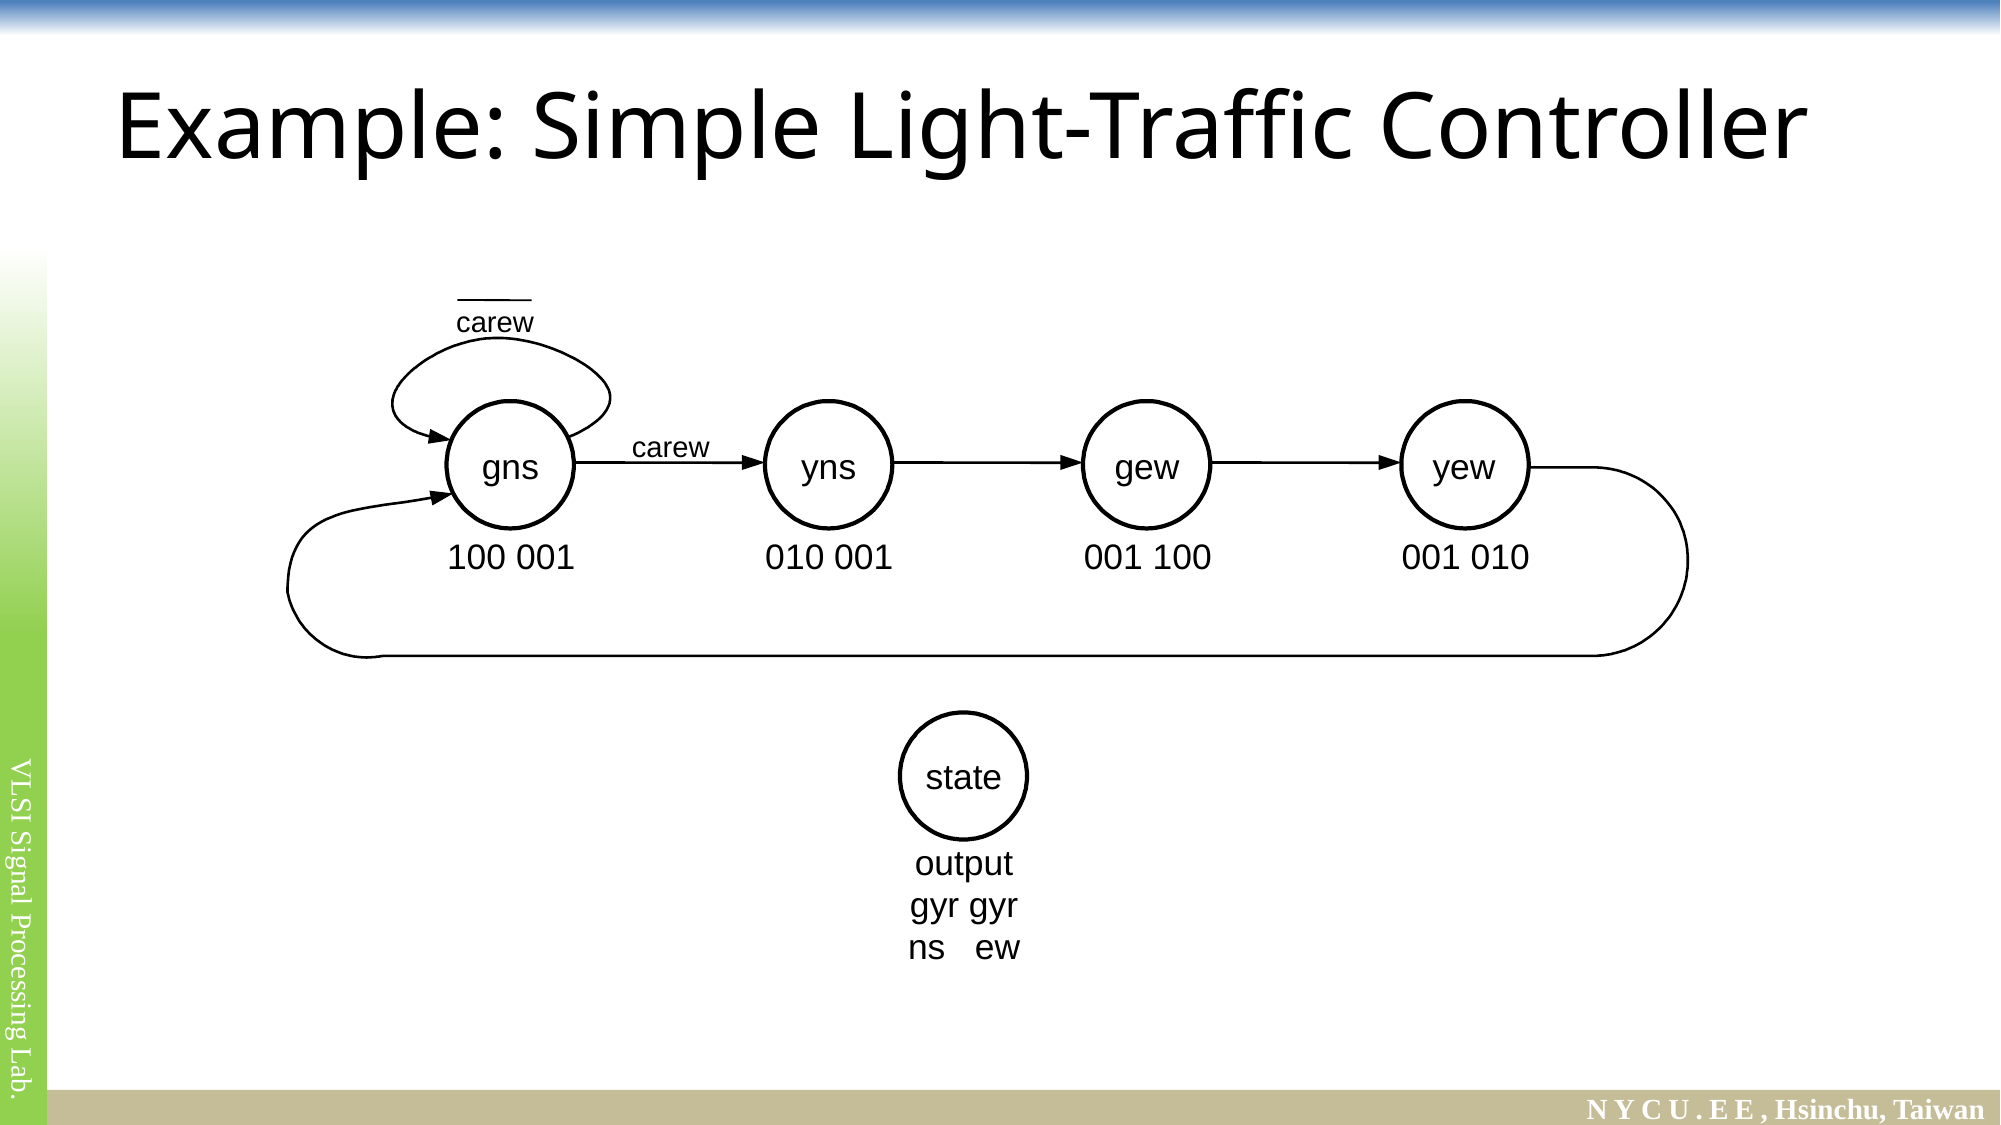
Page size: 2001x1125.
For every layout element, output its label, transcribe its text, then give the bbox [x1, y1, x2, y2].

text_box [287, 299, 1688, 658]
text_box [362, 24, 1638, 213]
title Example: Simple Light-Traffic Controller [99, 44, 362, 200]
title Example: Simple Light-Traffic Controller [1638, 44, 1901, 200]
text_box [899, 712, 1028, 968]
